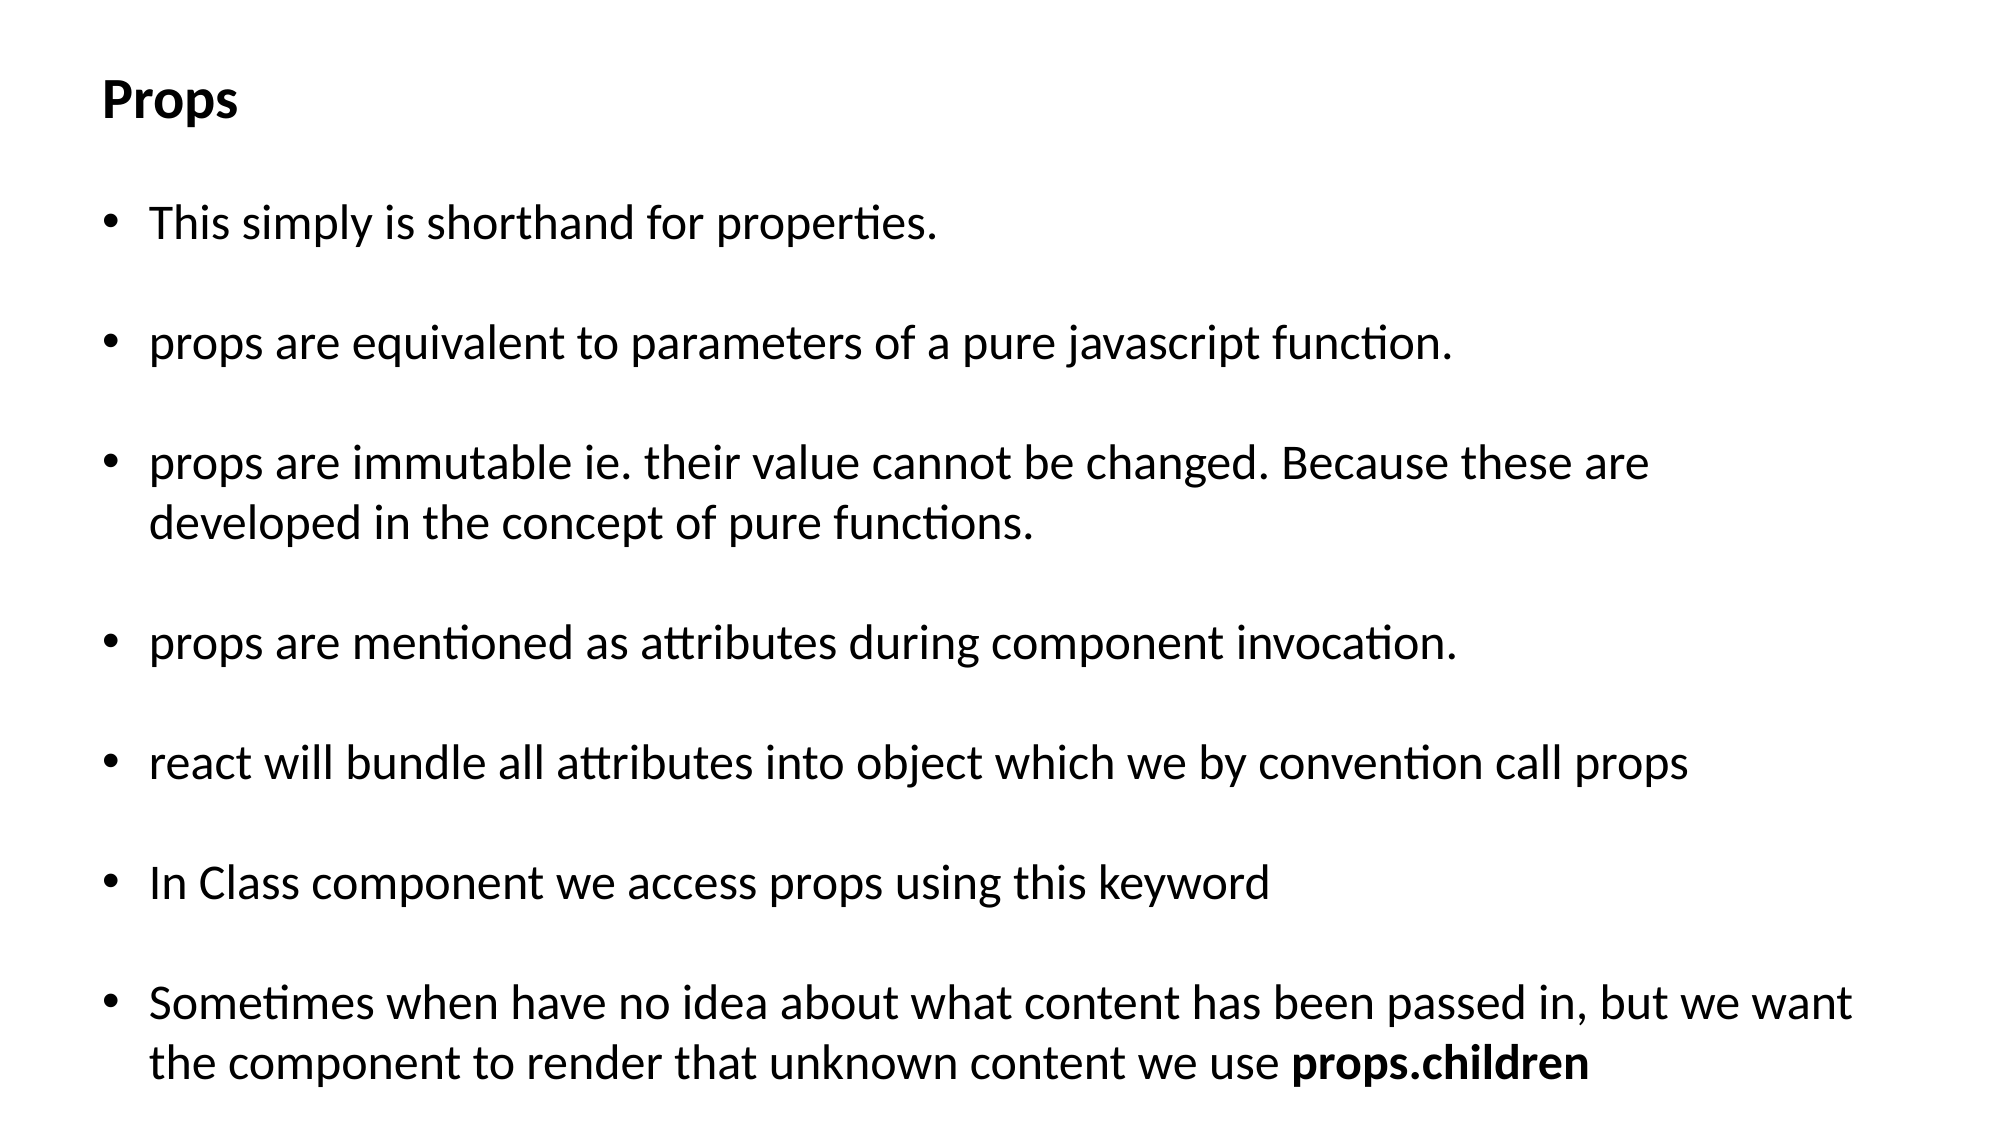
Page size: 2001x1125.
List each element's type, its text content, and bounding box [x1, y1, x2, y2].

text_box Props This simply is shorthand for properties. props are equivalent to parameters of a pure javascript function. props are immutable ie. their value cannot be changed. Because these are developed in the concept of pure functions. props are mentioned as attributes during component invocation. react will bundle all attributes into object which we by convention call props In Class component we access props using this keyword Sometimes when have no idea about what content has been passed in, but we want the component to render that unknown content we use props.children [87, 52, 1890, 1098]
